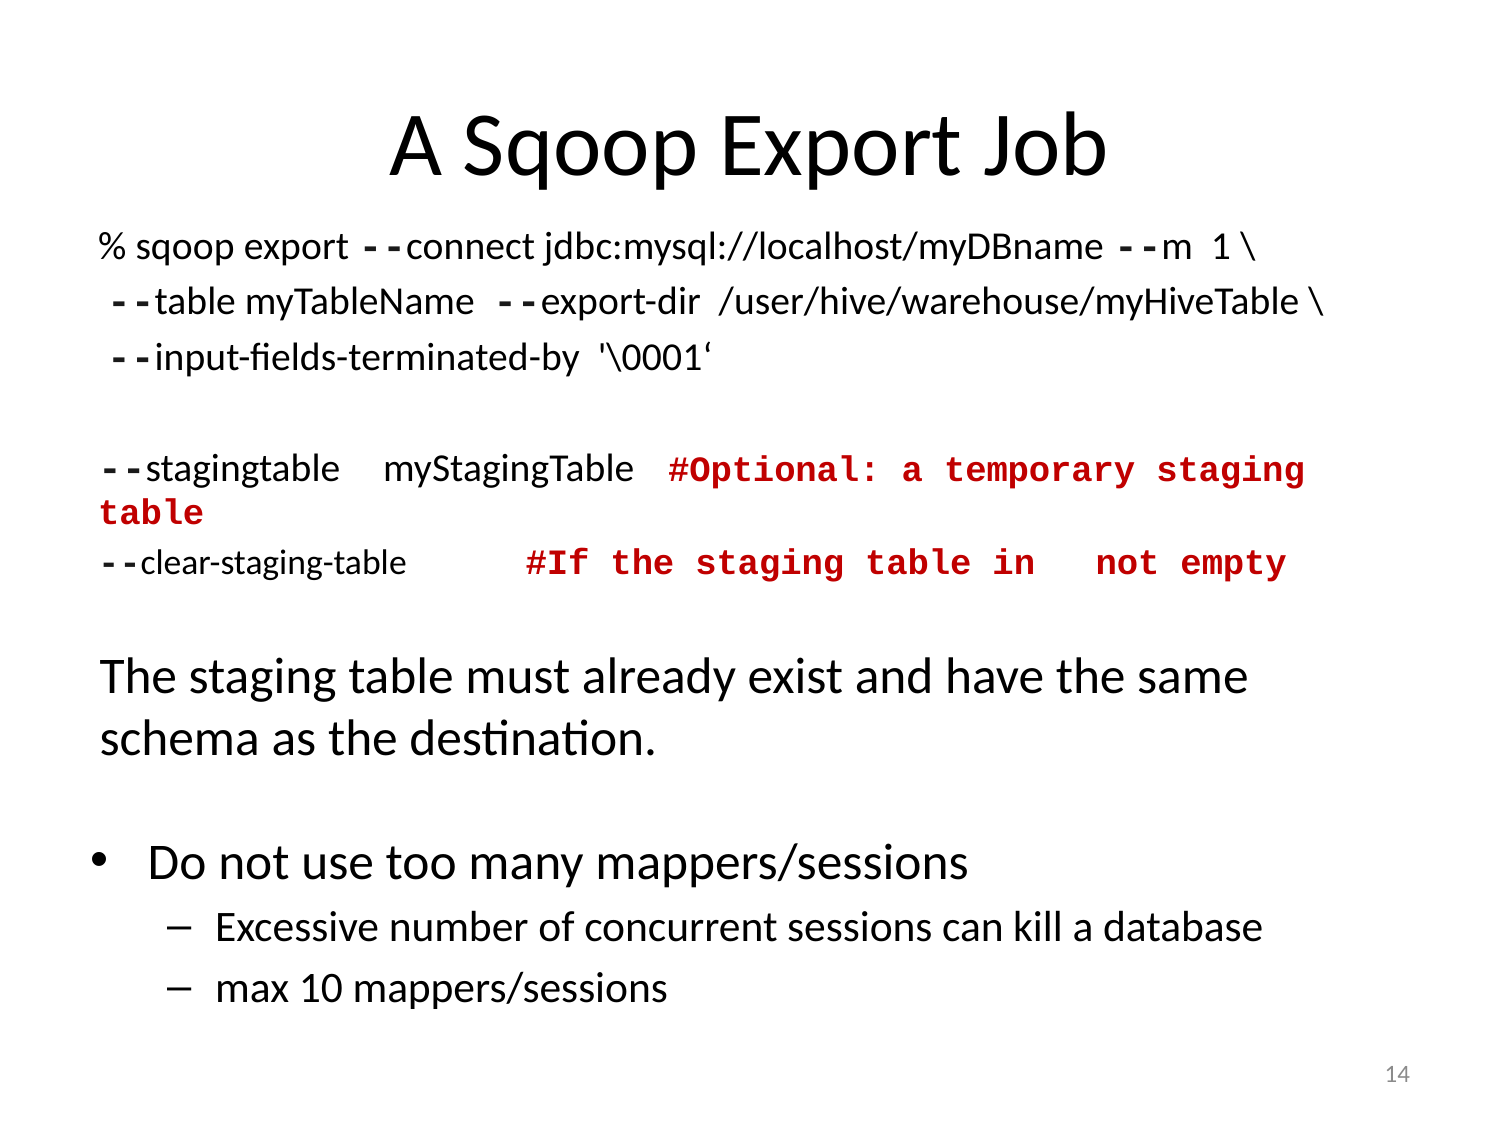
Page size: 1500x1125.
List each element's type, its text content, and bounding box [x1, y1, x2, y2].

list % sqoop export --connect jdbc:mysql://localhost/myDBname --m 1 \ --table myTableName --export-dir /user/hive/warehouse/myHiveTable \ --input-fields-terminated-by '\0001‘ --stagingtable myStagingTable #Optional: a temporary staging table --clear-staging-table #If the staging table in not empty The staging table must already exist and have the same schema as the destination. Do not use too many mappers/sessions Excessive number of concurrent sessions can kill a database max 10 mappers/sessions [75, 212, 1425, 1038]
slide_number 14 [1074, 1042, 1425, 1103]
title A Sqoop Export Job [75, 45, 1425, 212]
